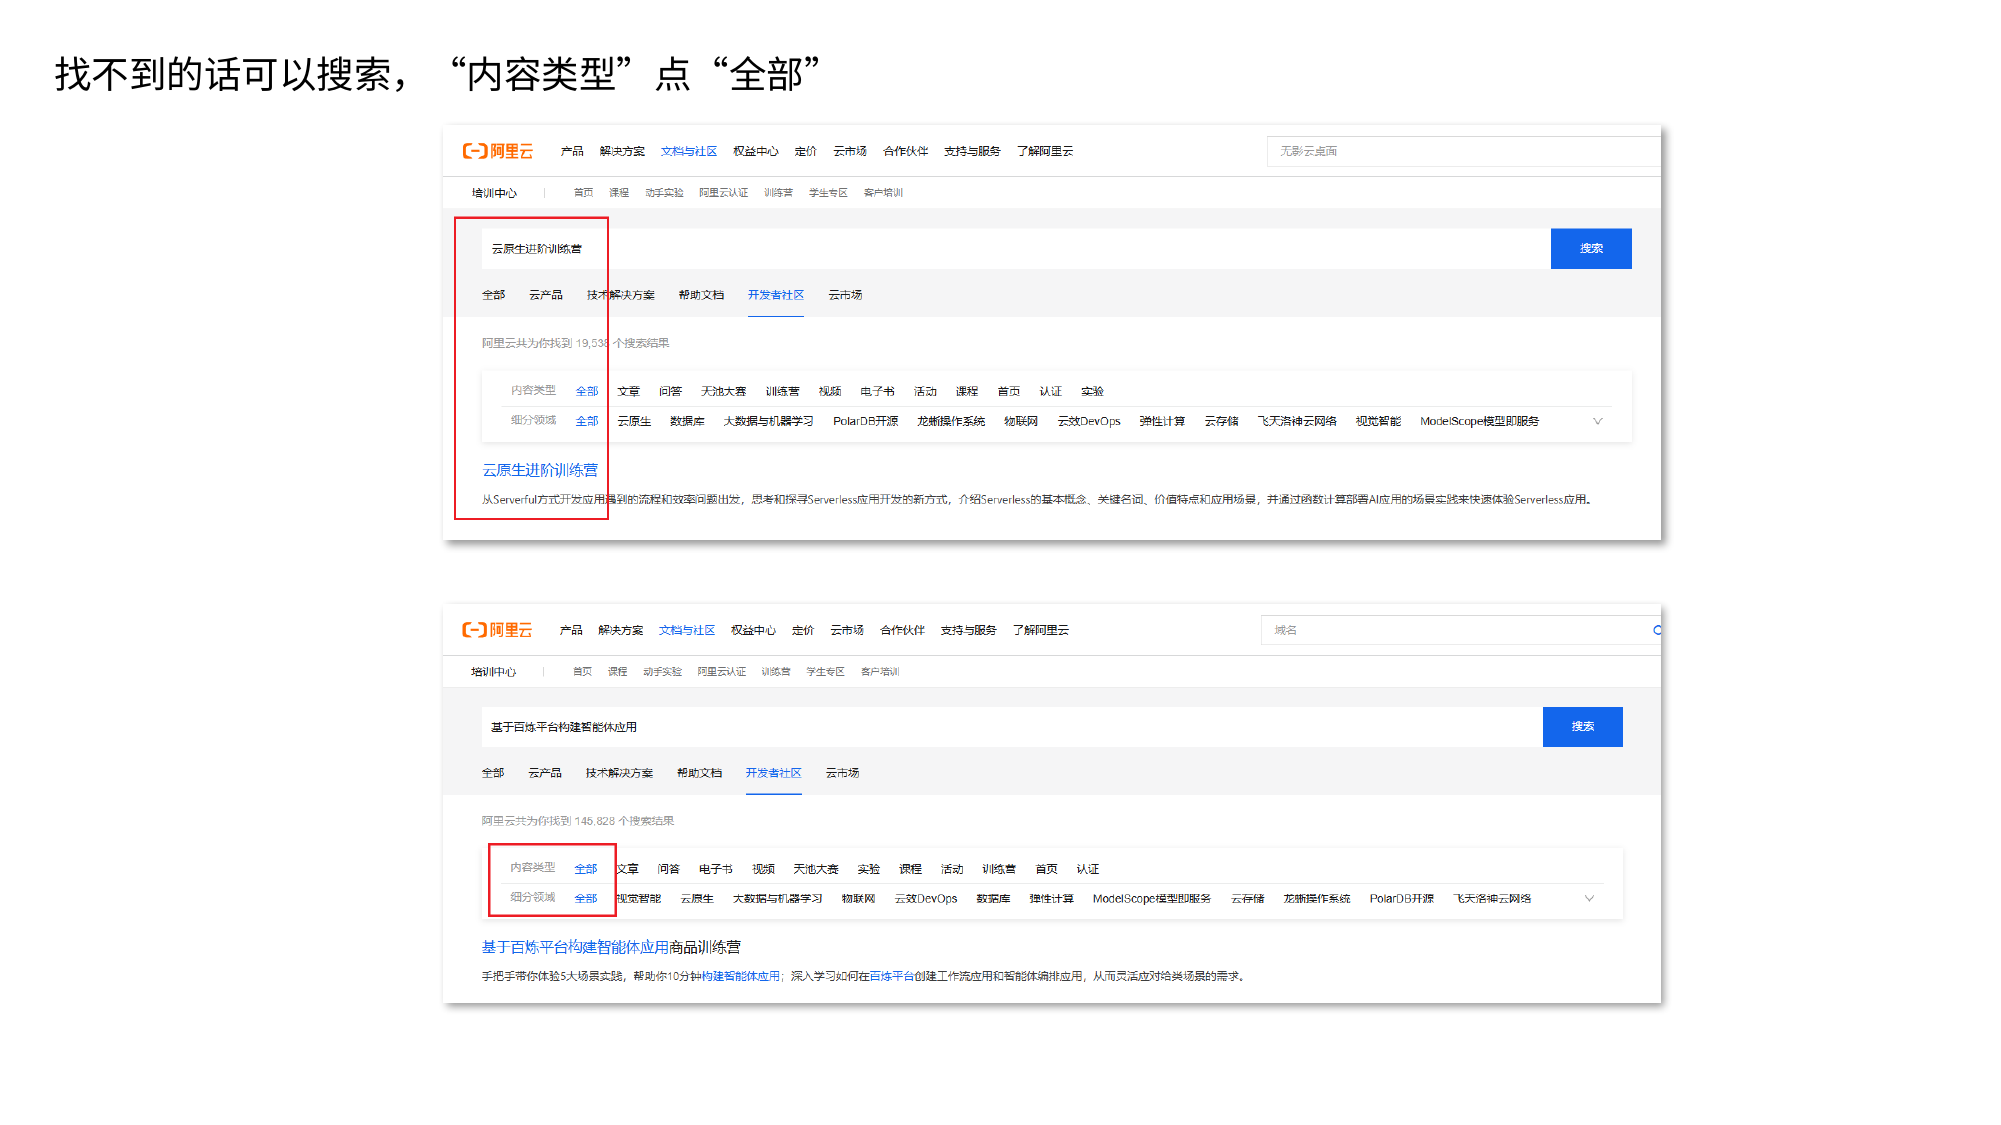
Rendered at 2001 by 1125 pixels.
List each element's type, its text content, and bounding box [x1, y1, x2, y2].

text_box 找不到的话可以搜索，“内容类型”点“全部” [39, 43, 857, 104]
picture [443, 125, 1661, 540]
picture [443, 604, 1661, 1003]
